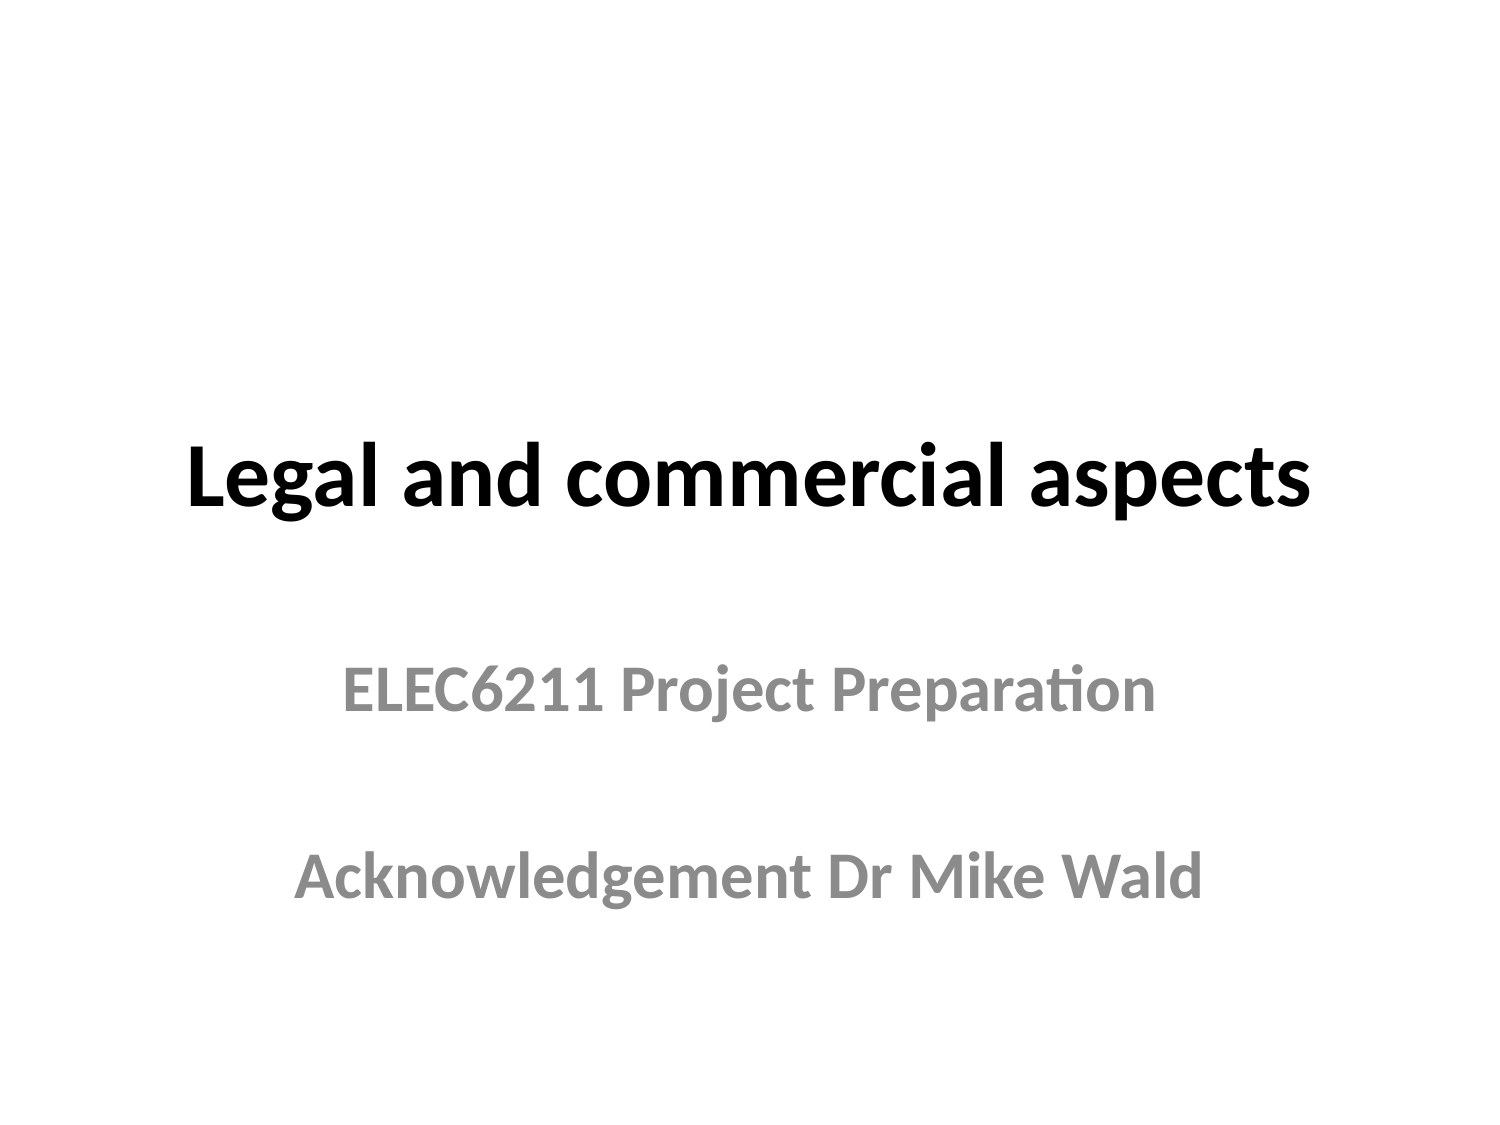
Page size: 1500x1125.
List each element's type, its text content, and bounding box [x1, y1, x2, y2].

title Legal and commercial aspects [112, 349, 1388, 591]
subtitle ELEC6211 Project Preparation Acknowledgement Dr Mike Wald [225, 637, 1275, 925]
